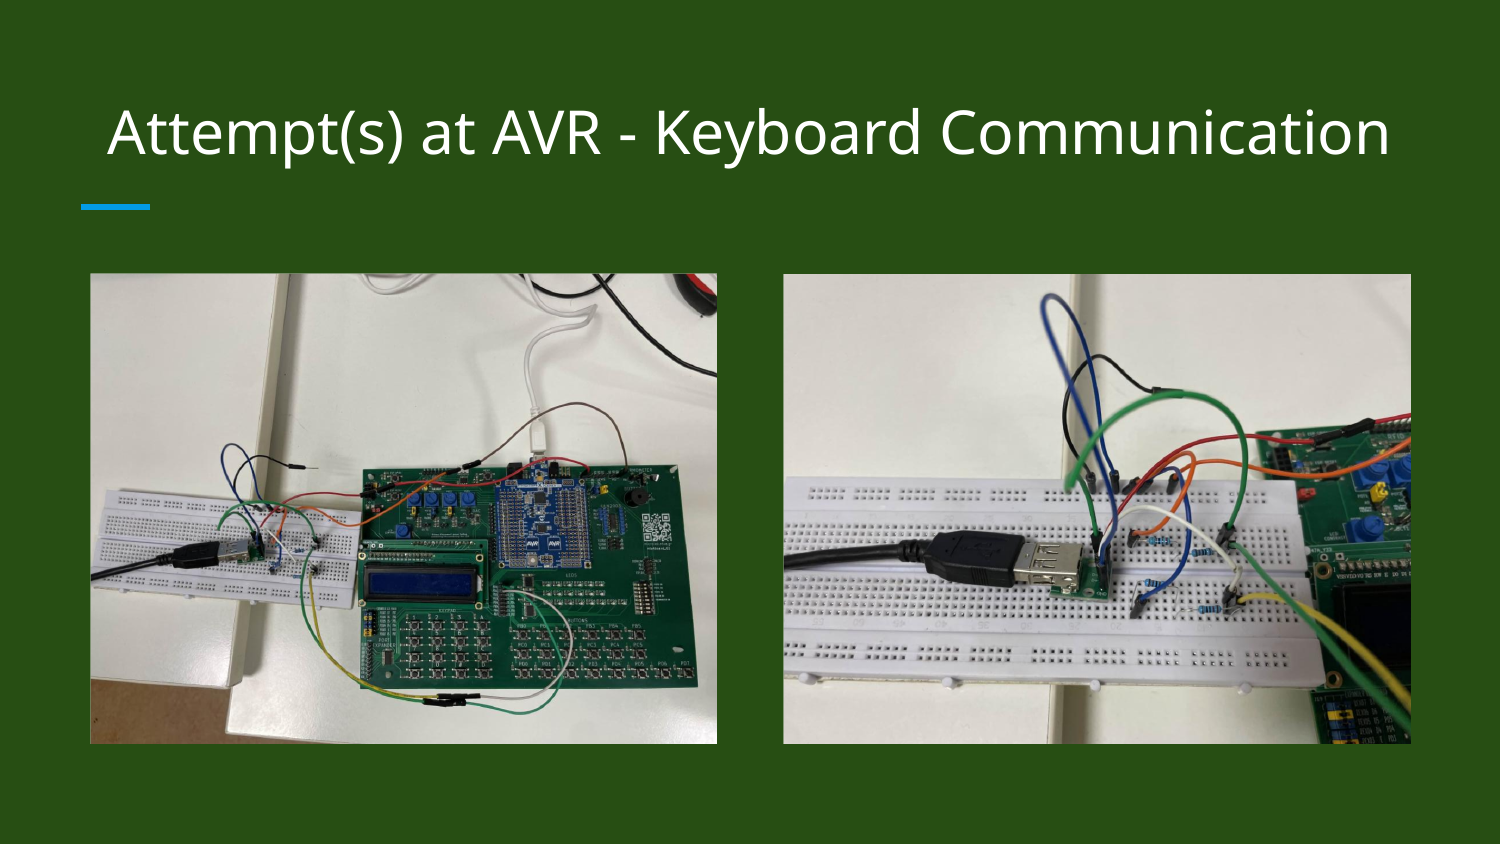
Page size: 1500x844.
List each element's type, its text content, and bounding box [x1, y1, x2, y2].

title Attempt(s) at AVR - Keyboard Communication [63, 75, 1437, 188]
picture [91, 195, 717, 823]
picture [784, 195, 1411, 823]
